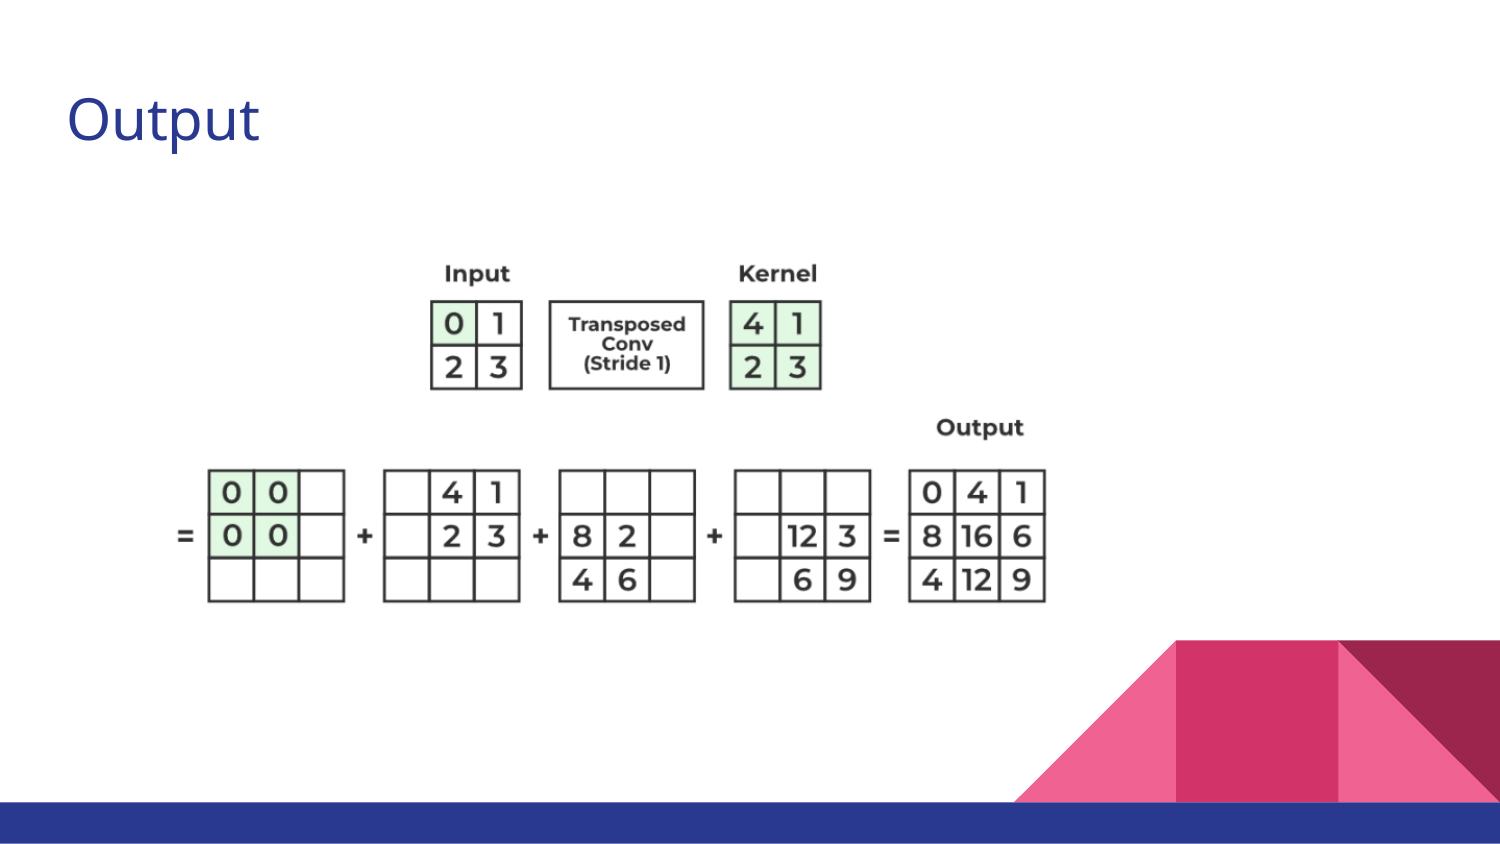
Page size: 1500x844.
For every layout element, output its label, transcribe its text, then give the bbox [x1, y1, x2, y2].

picture [129, 203, 1087, 643]
title Output [51, 67, 1449, 167]
